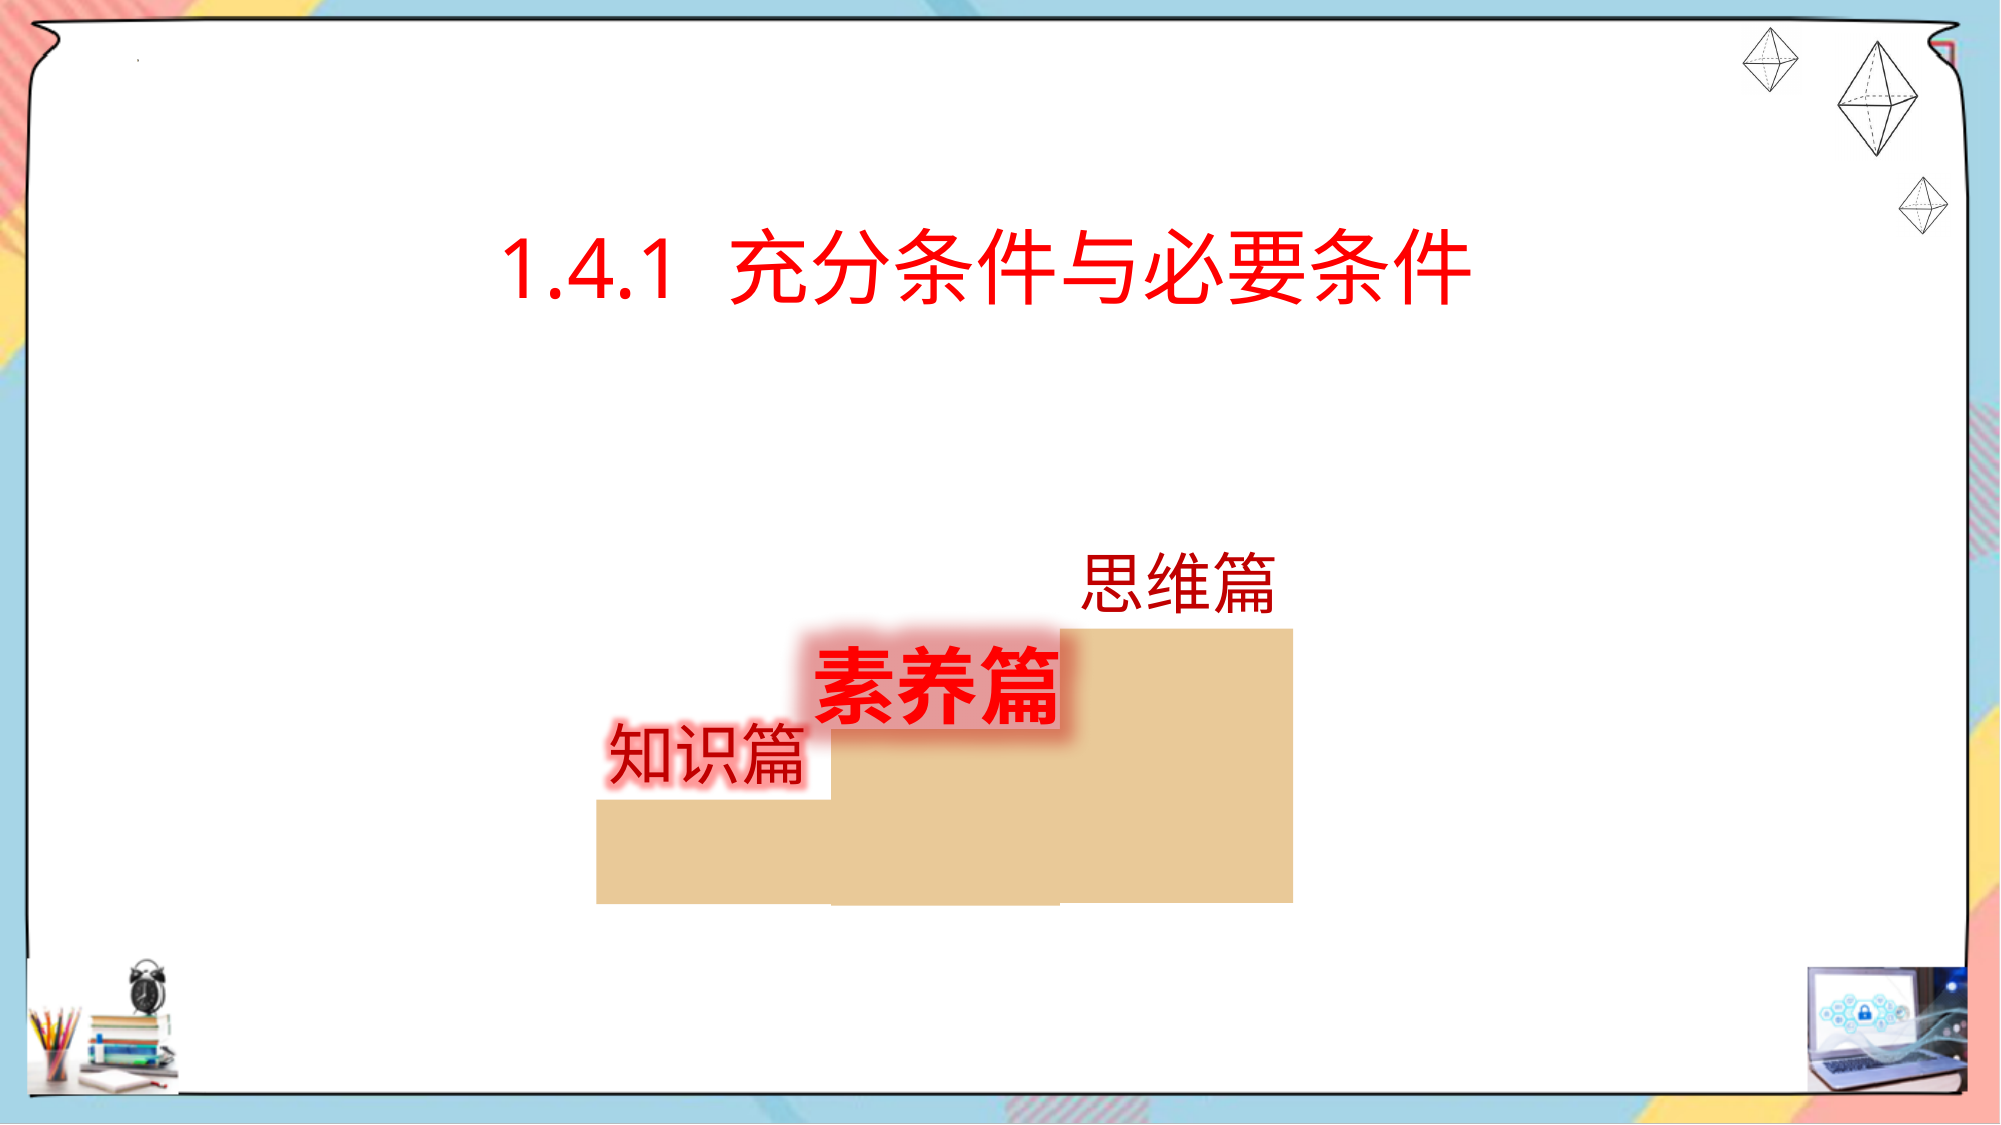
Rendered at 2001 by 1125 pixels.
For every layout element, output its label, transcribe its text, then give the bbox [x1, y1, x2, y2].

picture [0, 0, 2001, 1125]
text_box 1.4.1 充分条件与必要条件 [482, 207, 1553, 323]
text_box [593, 534, 1327, 907]
